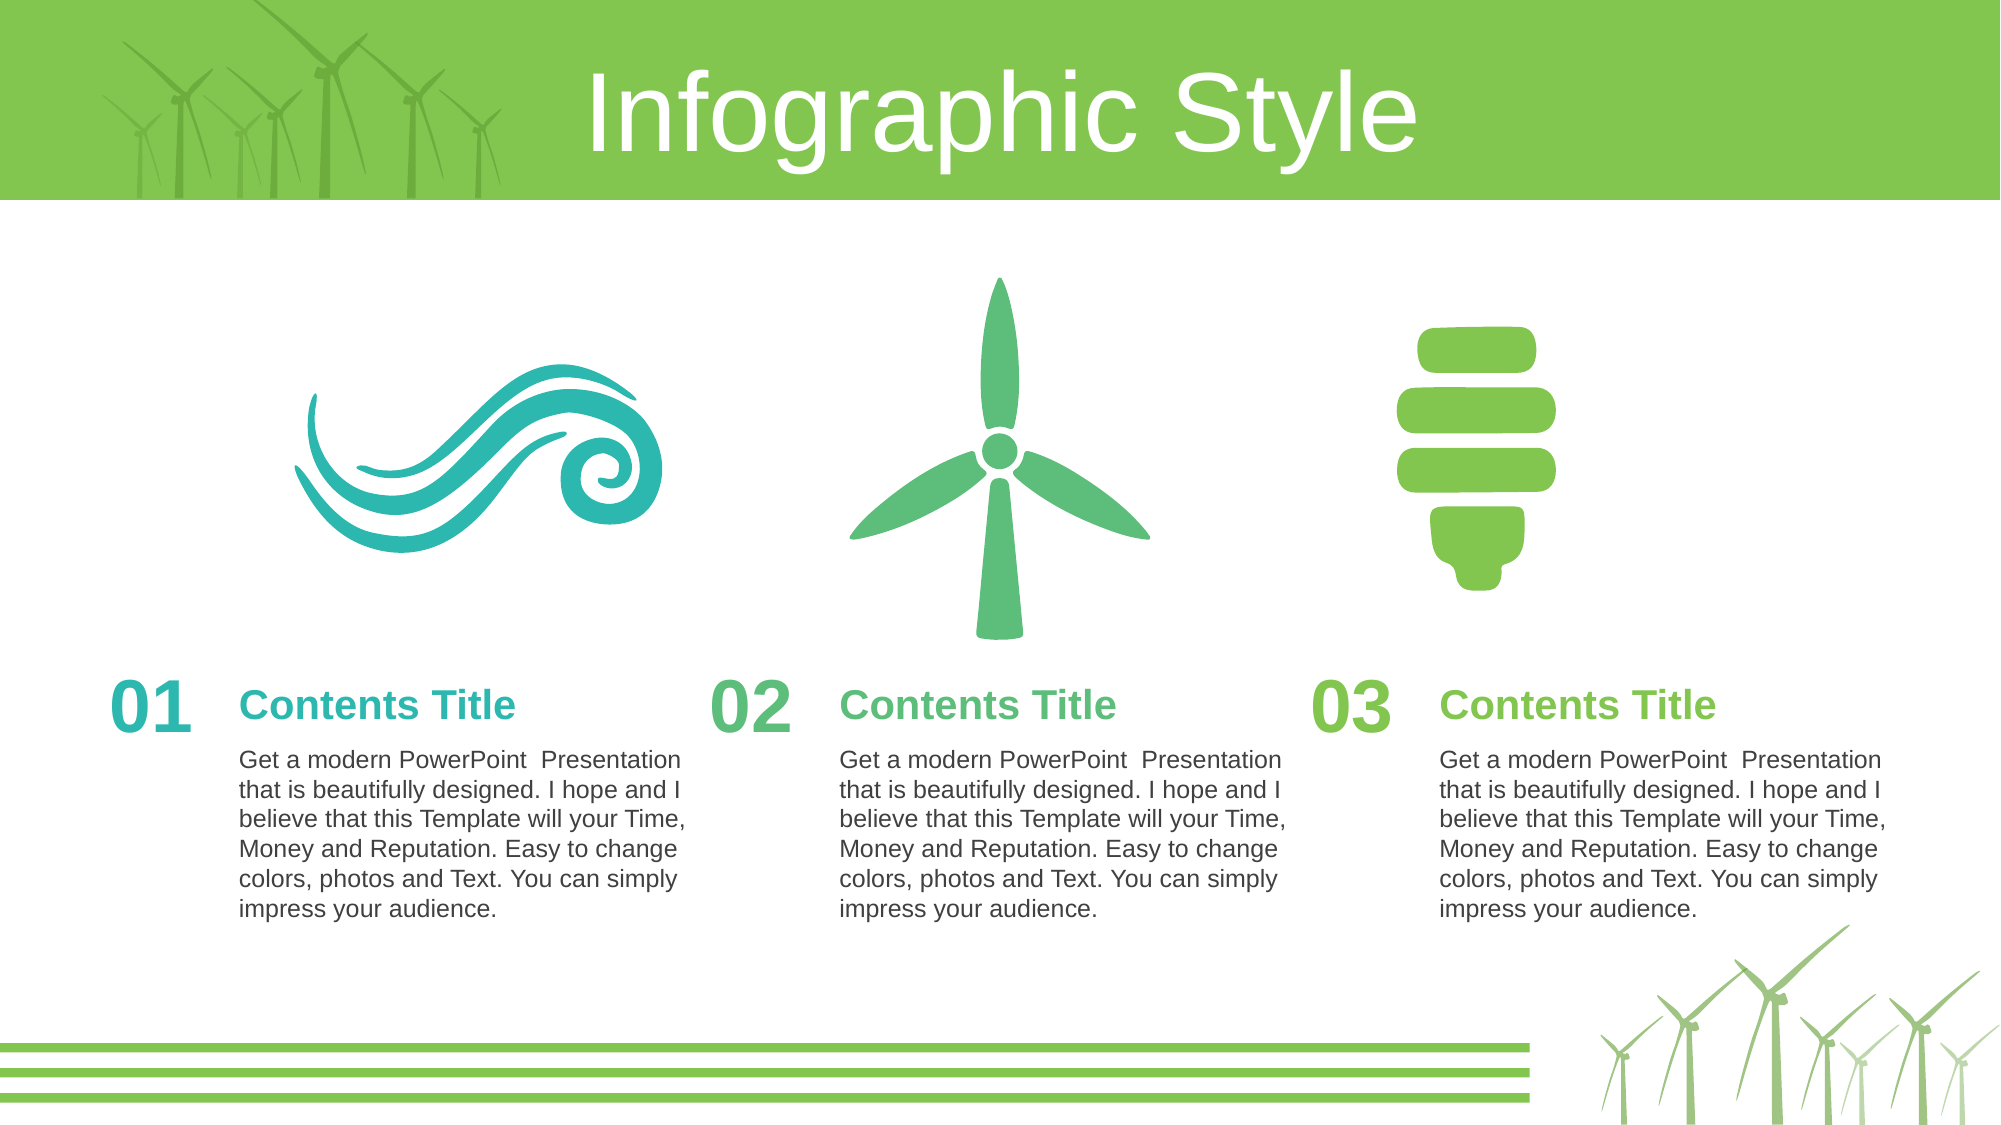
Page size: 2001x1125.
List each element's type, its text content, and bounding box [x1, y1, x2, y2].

text_box [1396, 387, 1556, 434]
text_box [294, 364, 663, 553]
text_box [1013, 451, 1151, 540]
text_box [1430, 506, 1525, 591]
text_box [849, 451, 987, 540]
text_box [1417, 326, 1537, 373]
text_box [976, 478, 1024, 640]
list Infographic Style [53, 55, 1952, 175]
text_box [94, 649, 694, 933]
text_box [1397, 447, 1556, 493]
text_box [982, 433, 1018, 470]
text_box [1295, 649, 1910, 933]
text_box [980, 277, 1020, 430]
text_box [694, 649, 1295, 933]
